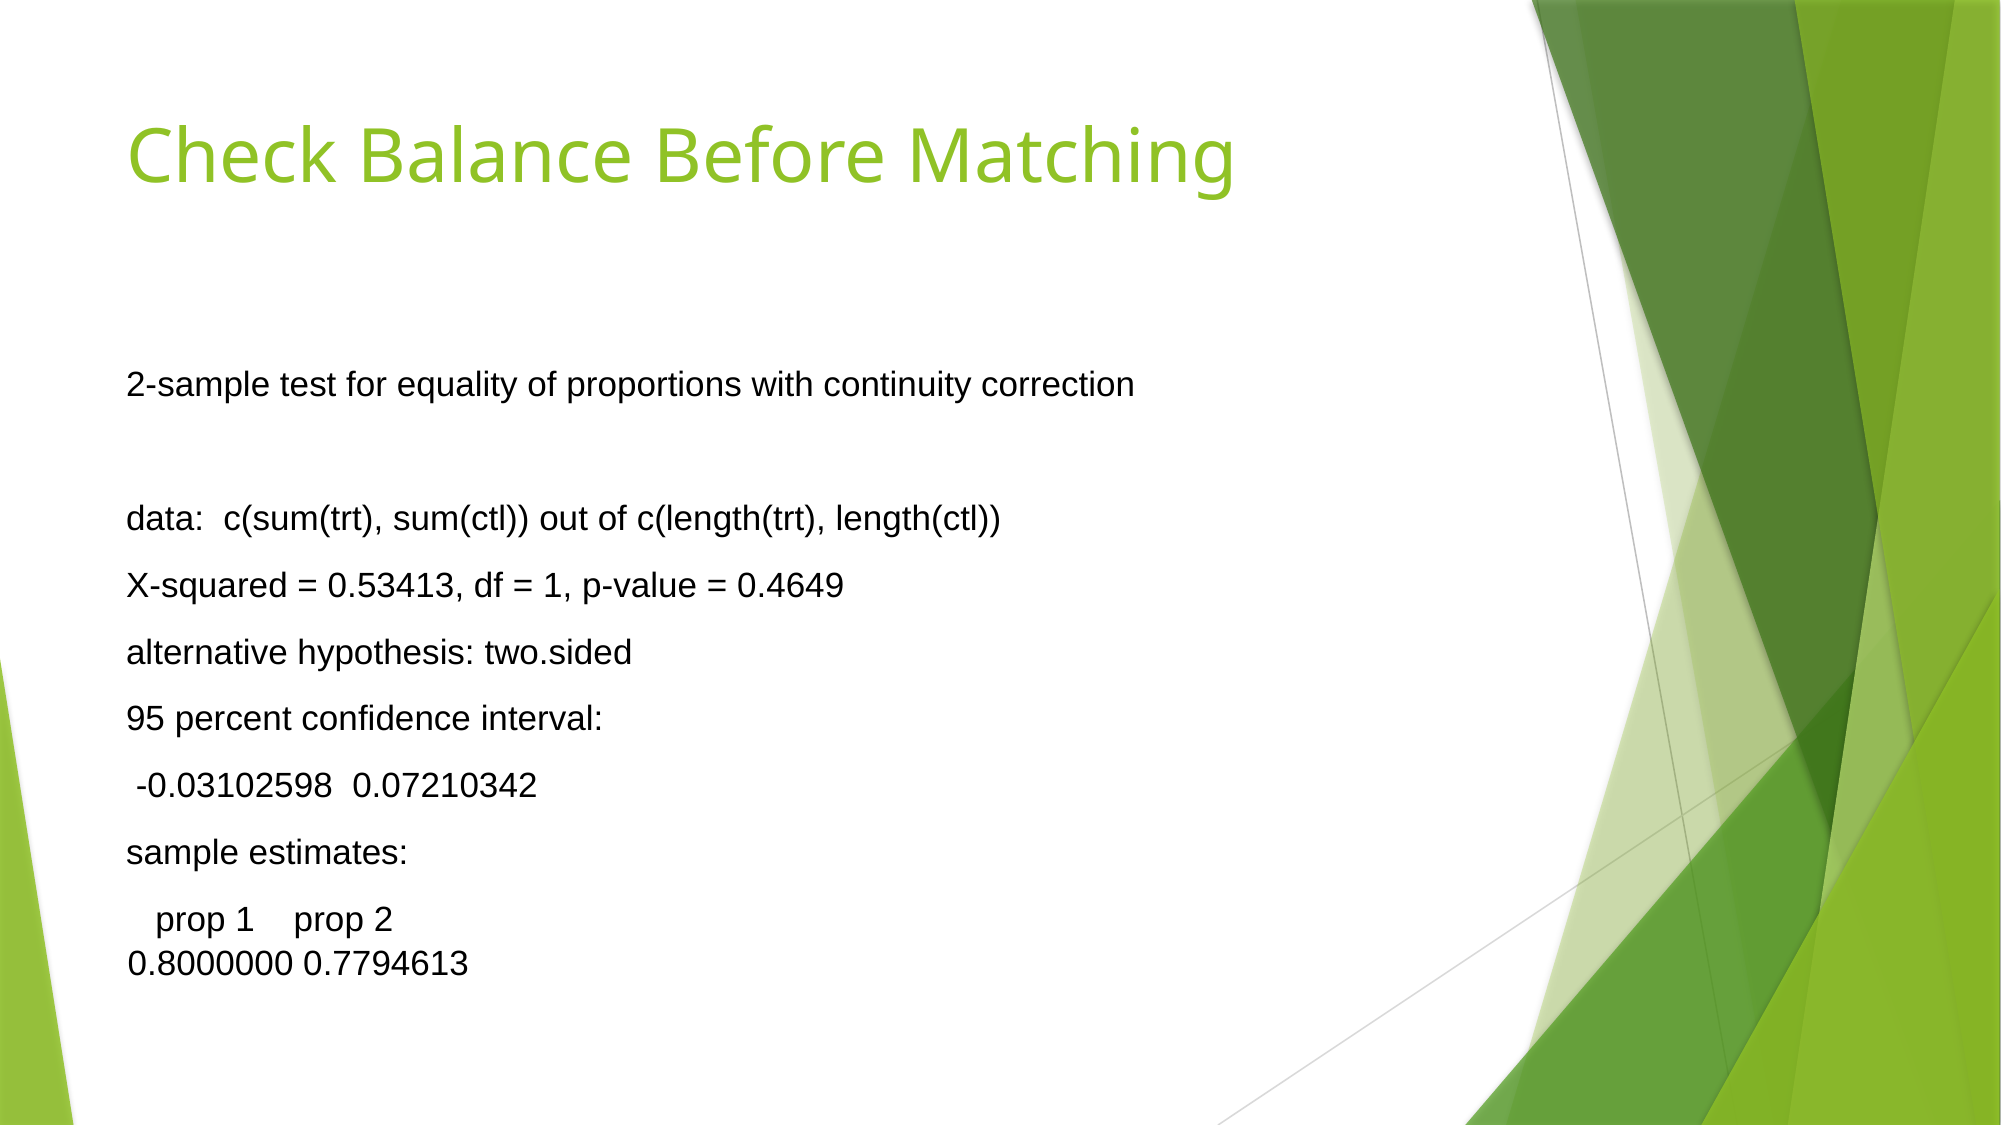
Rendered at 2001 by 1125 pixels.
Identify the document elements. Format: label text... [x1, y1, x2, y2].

title Check Balance Before Matching [111, 99, 1522, 317]
list 2-sample test for equality of proportions with continuity correction data: c(sum(trt), sum(ctl)) out of c(length(trt), length(ctl)) X-squared = 0.53413, df = 1, p-value = 0.4649 alternative hypothesis: two.sided 95 percent confidence interval: -0.03102598 0.07210342 sample estimates: prop 1 prop 2 0.8000000 0.7794613 [111, 354, 1522, 992]
